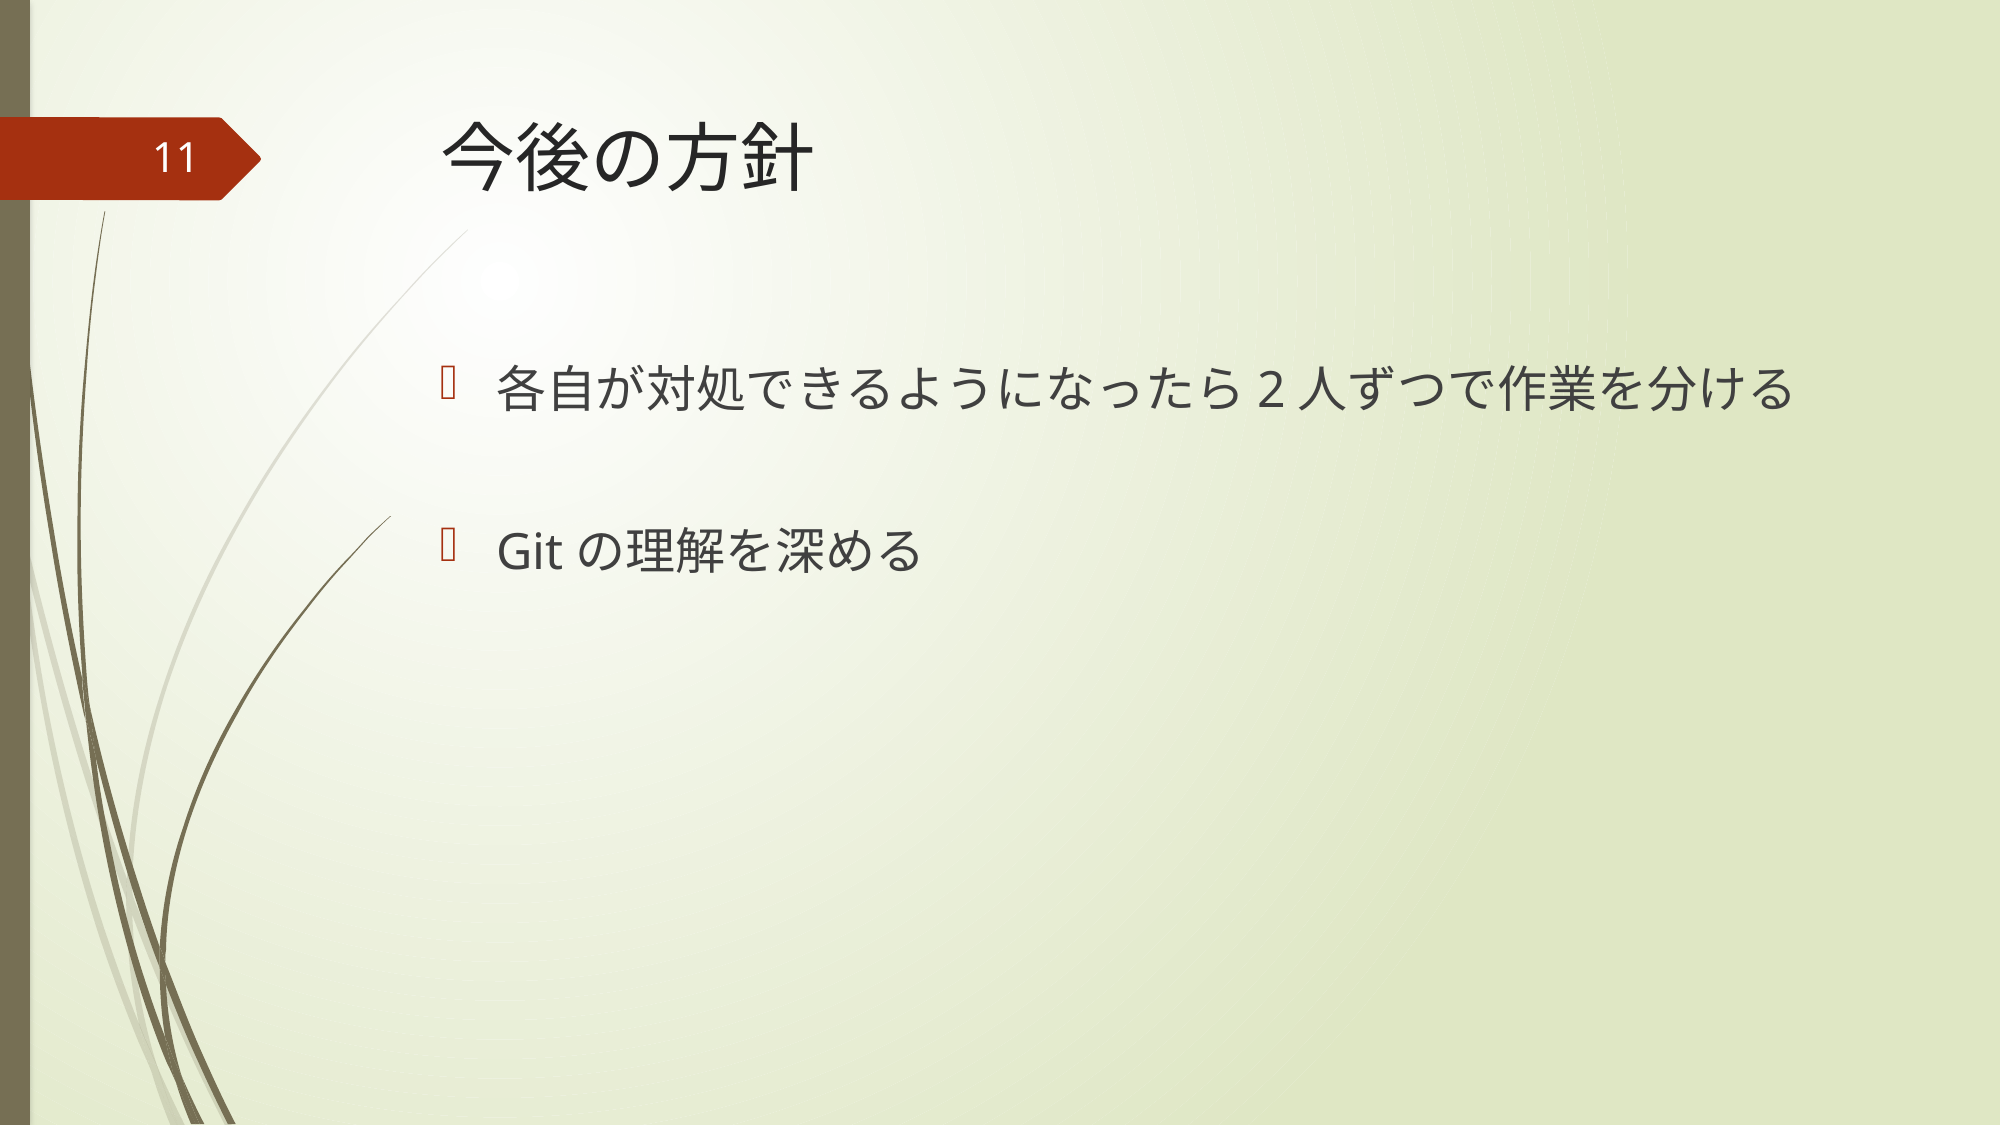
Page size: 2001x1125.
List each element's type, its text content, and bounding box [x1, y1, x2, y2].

list 各自が対処できるようになったら2人ずつで作業を分ける Gitの理解を深める [424, 350, 1888, 970]
title 今後の方針 [425, 102, 1888, 238]
slide_number 11 [87, 129, 216, 190]
